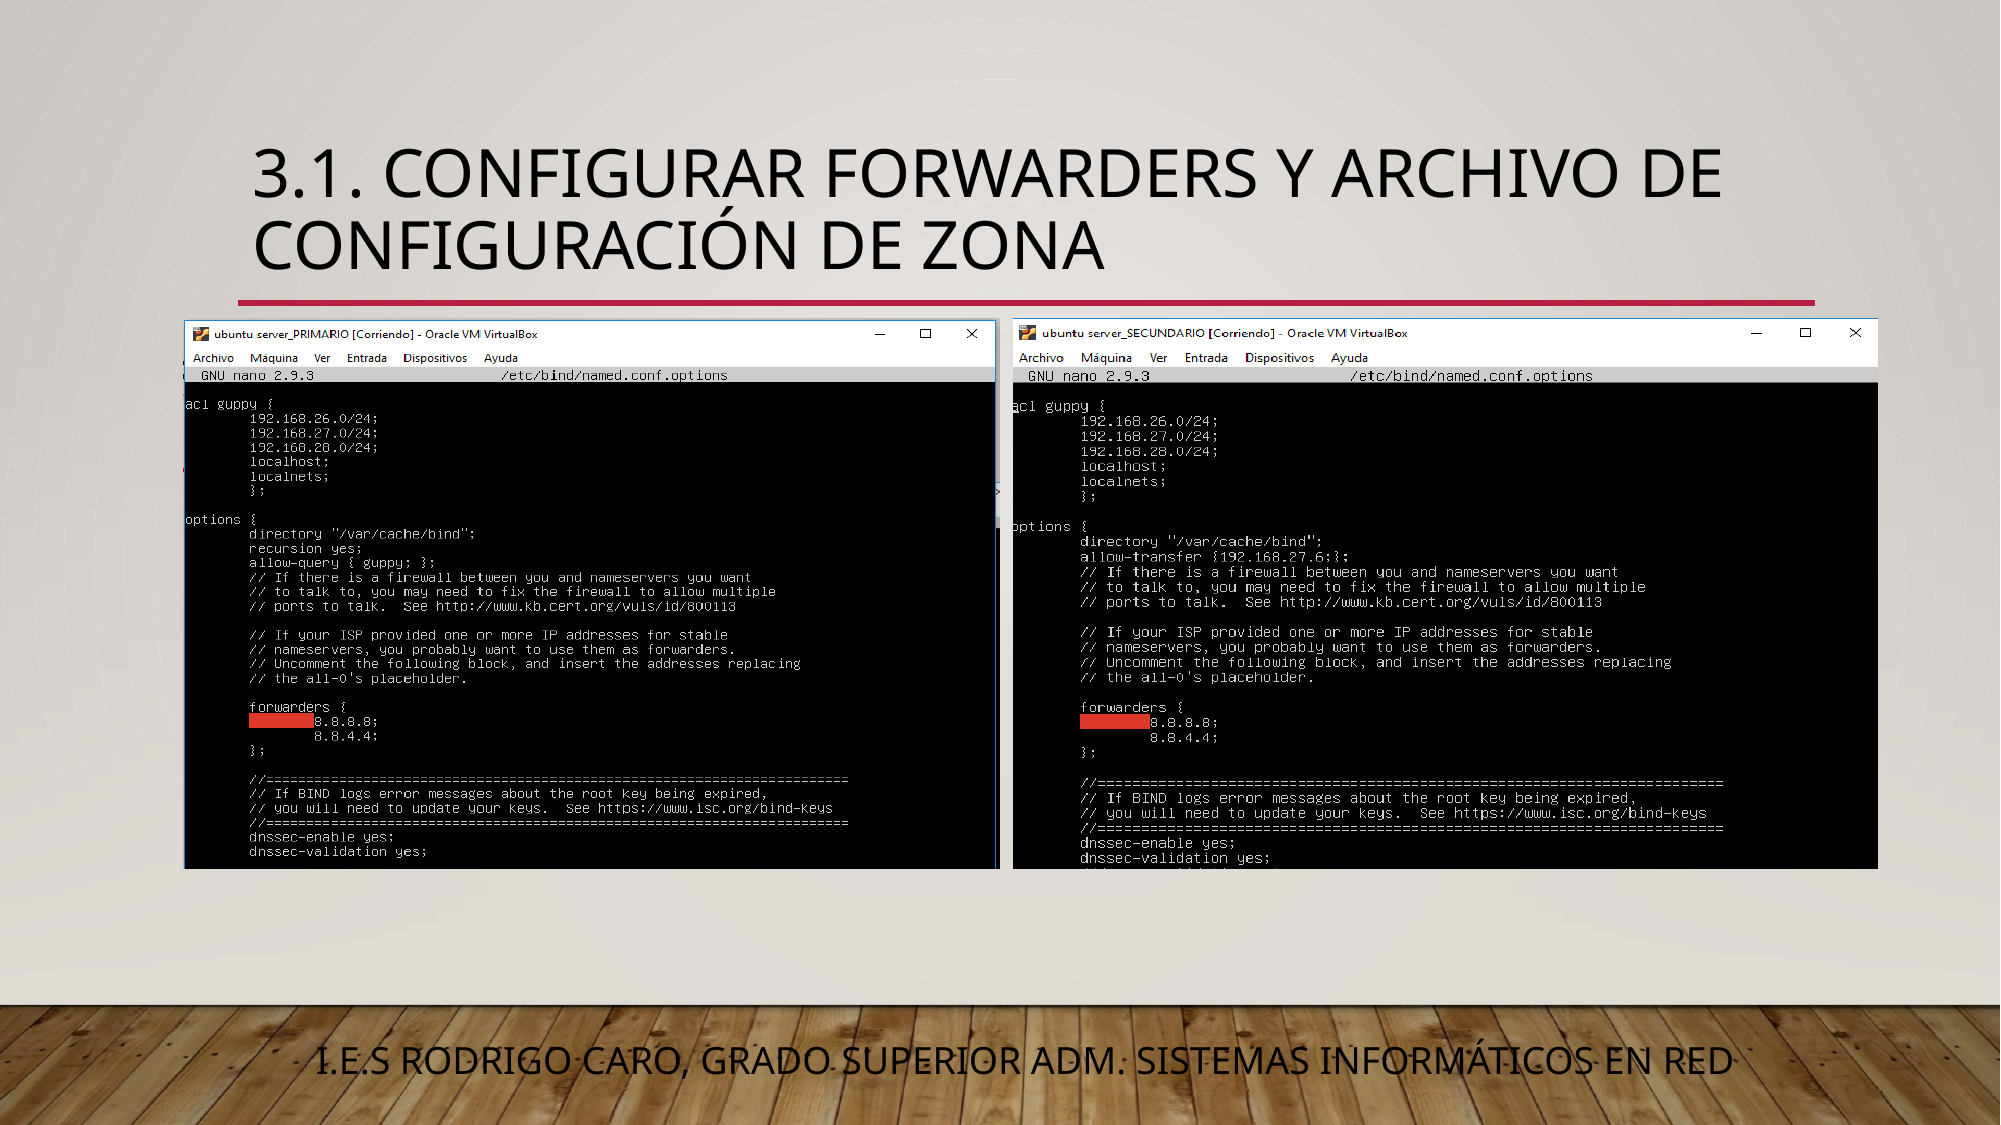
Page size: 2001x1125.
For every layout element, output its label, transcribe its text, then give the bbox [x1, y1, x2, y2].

picture [183, 318, 1001, 869]
picture [0, 1005, 2000, 1125]
picture [1013, 318, 1878, 869]
text_box I.E.S RODRIGO CARO, GRADO SUPERIOR ADM. SISTEMAS INFORMÁTICOS EN RED [301, 1030, 1750, 1090]
title 3.1. Configurar forwarders y ARCHIVO DE CONFIGURACIÓN DE ZONA [237, 132, 1814, 306]
